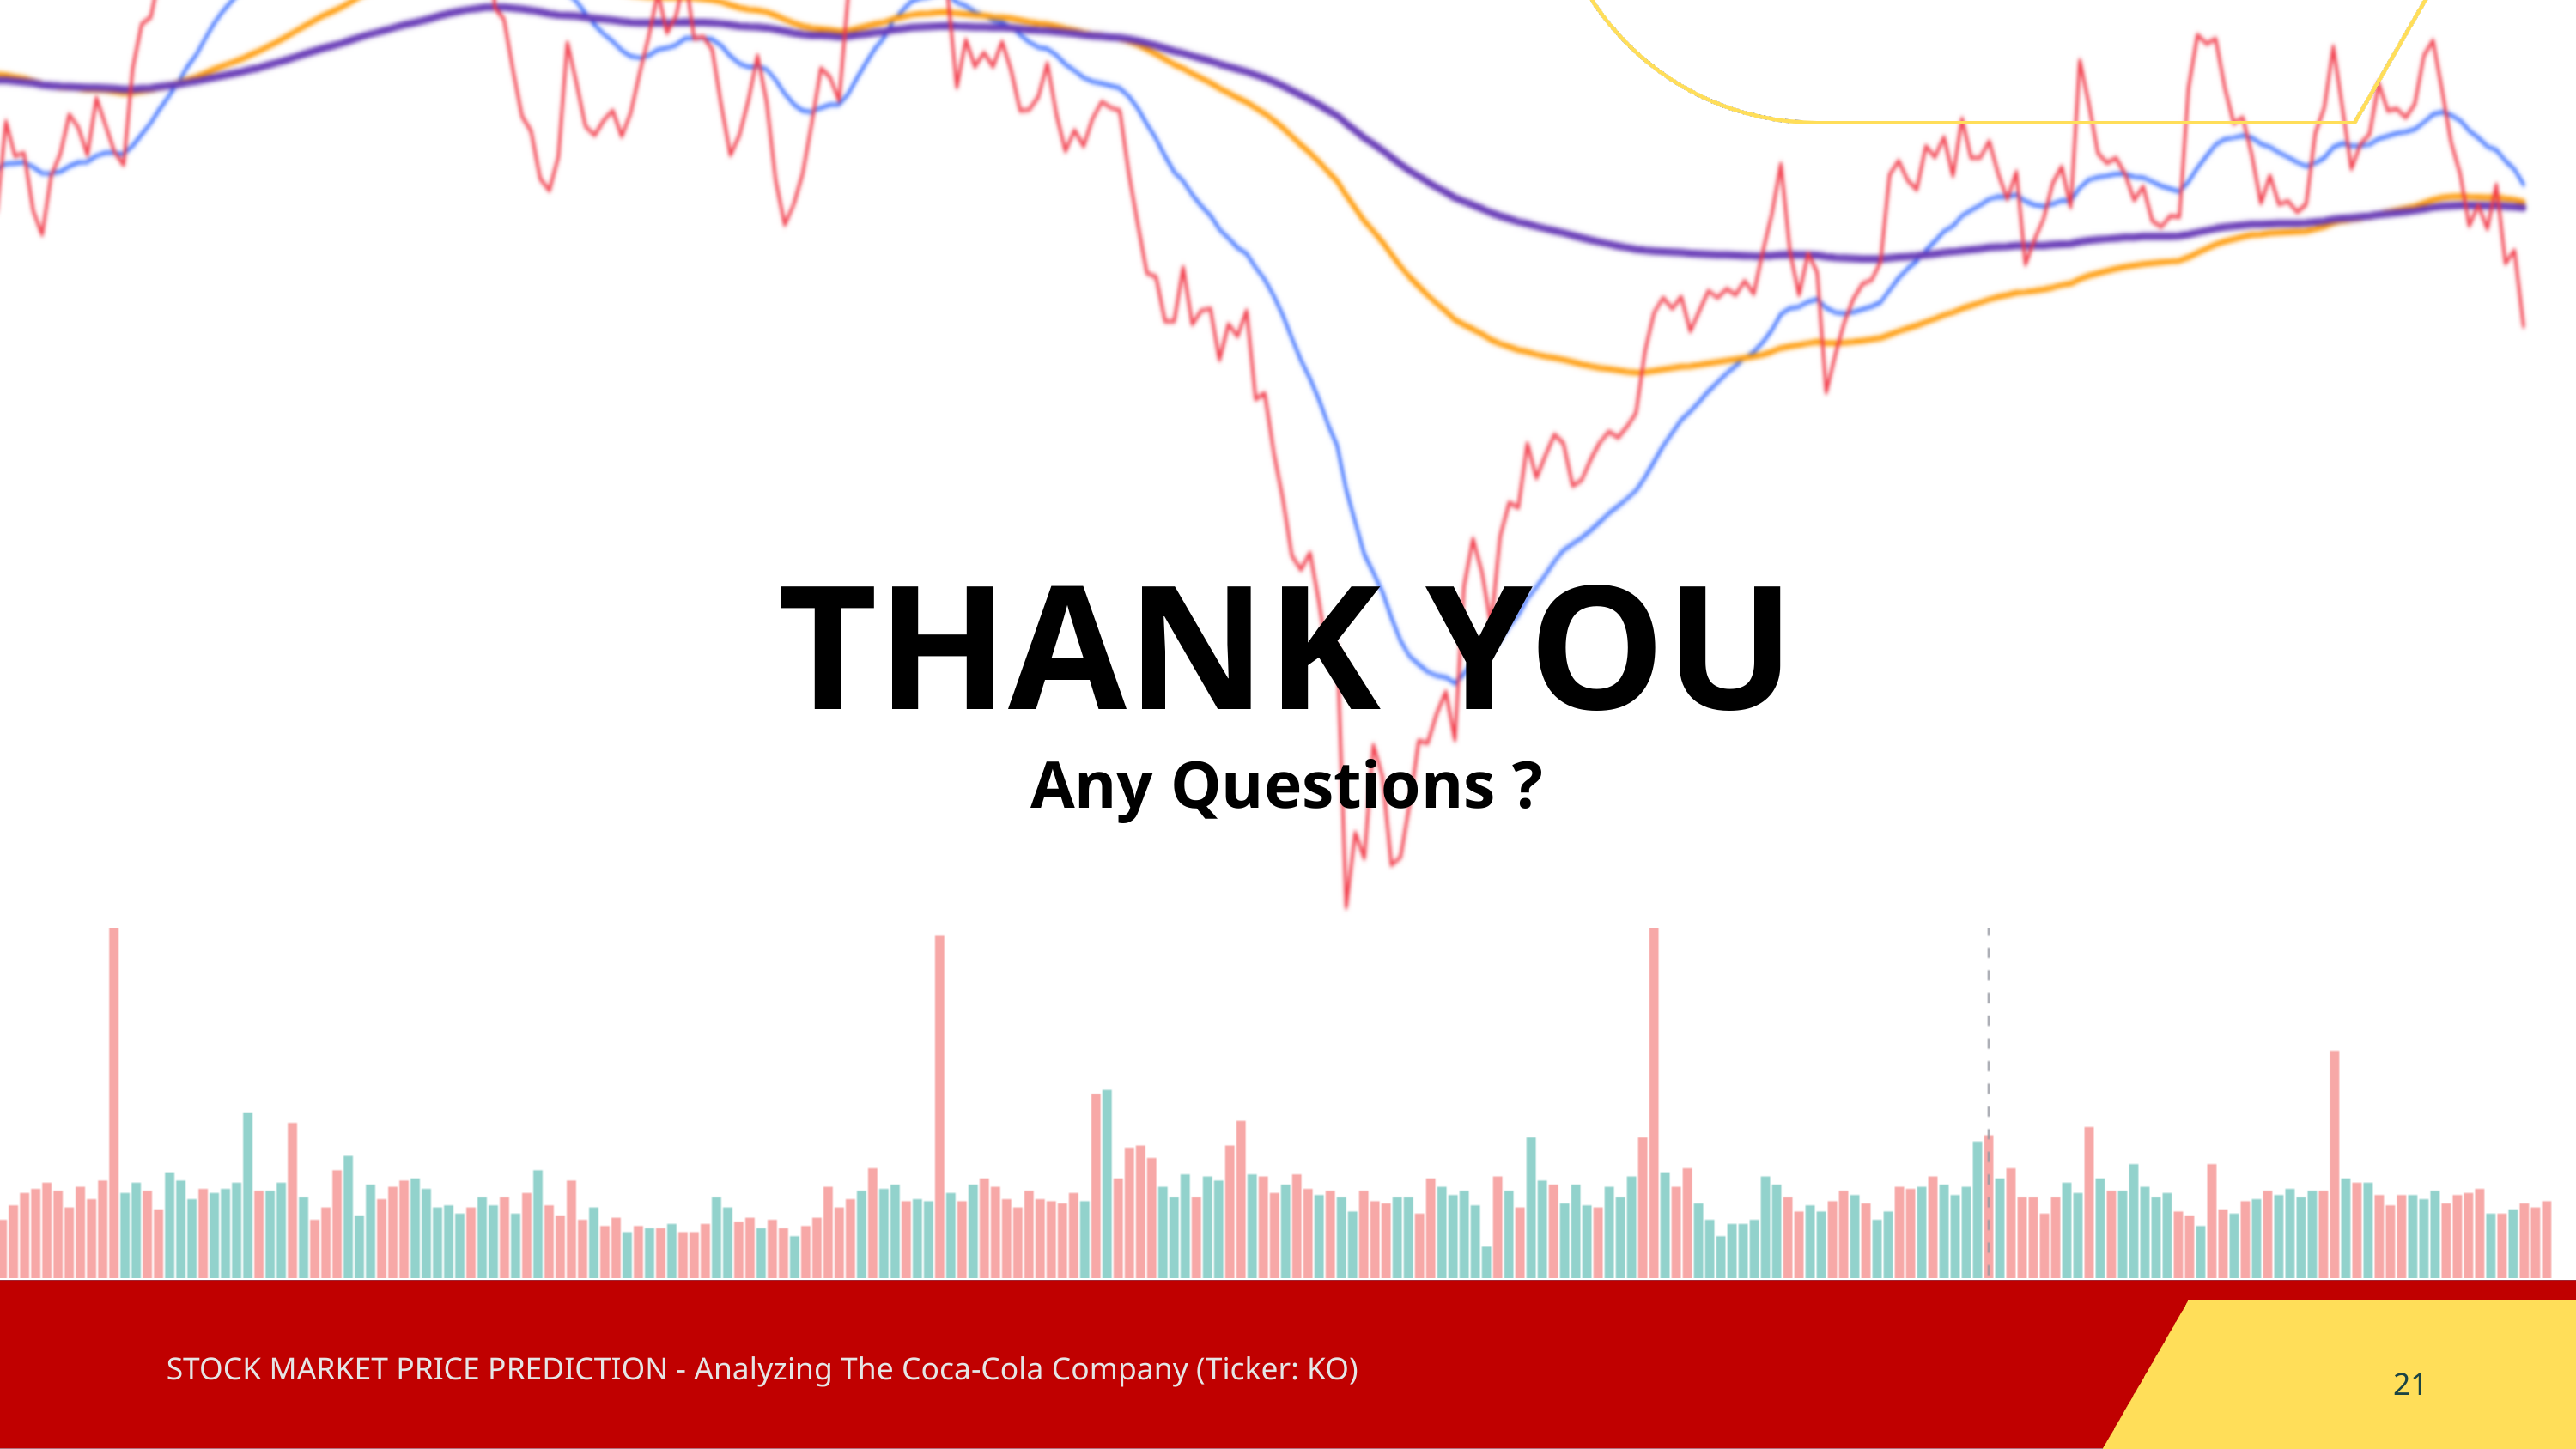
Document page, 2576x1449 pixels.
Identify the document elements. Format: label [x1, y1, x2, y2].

picture [0, 0, 2576, 1278]
text_box [0, 1300, 2576, 1449]
